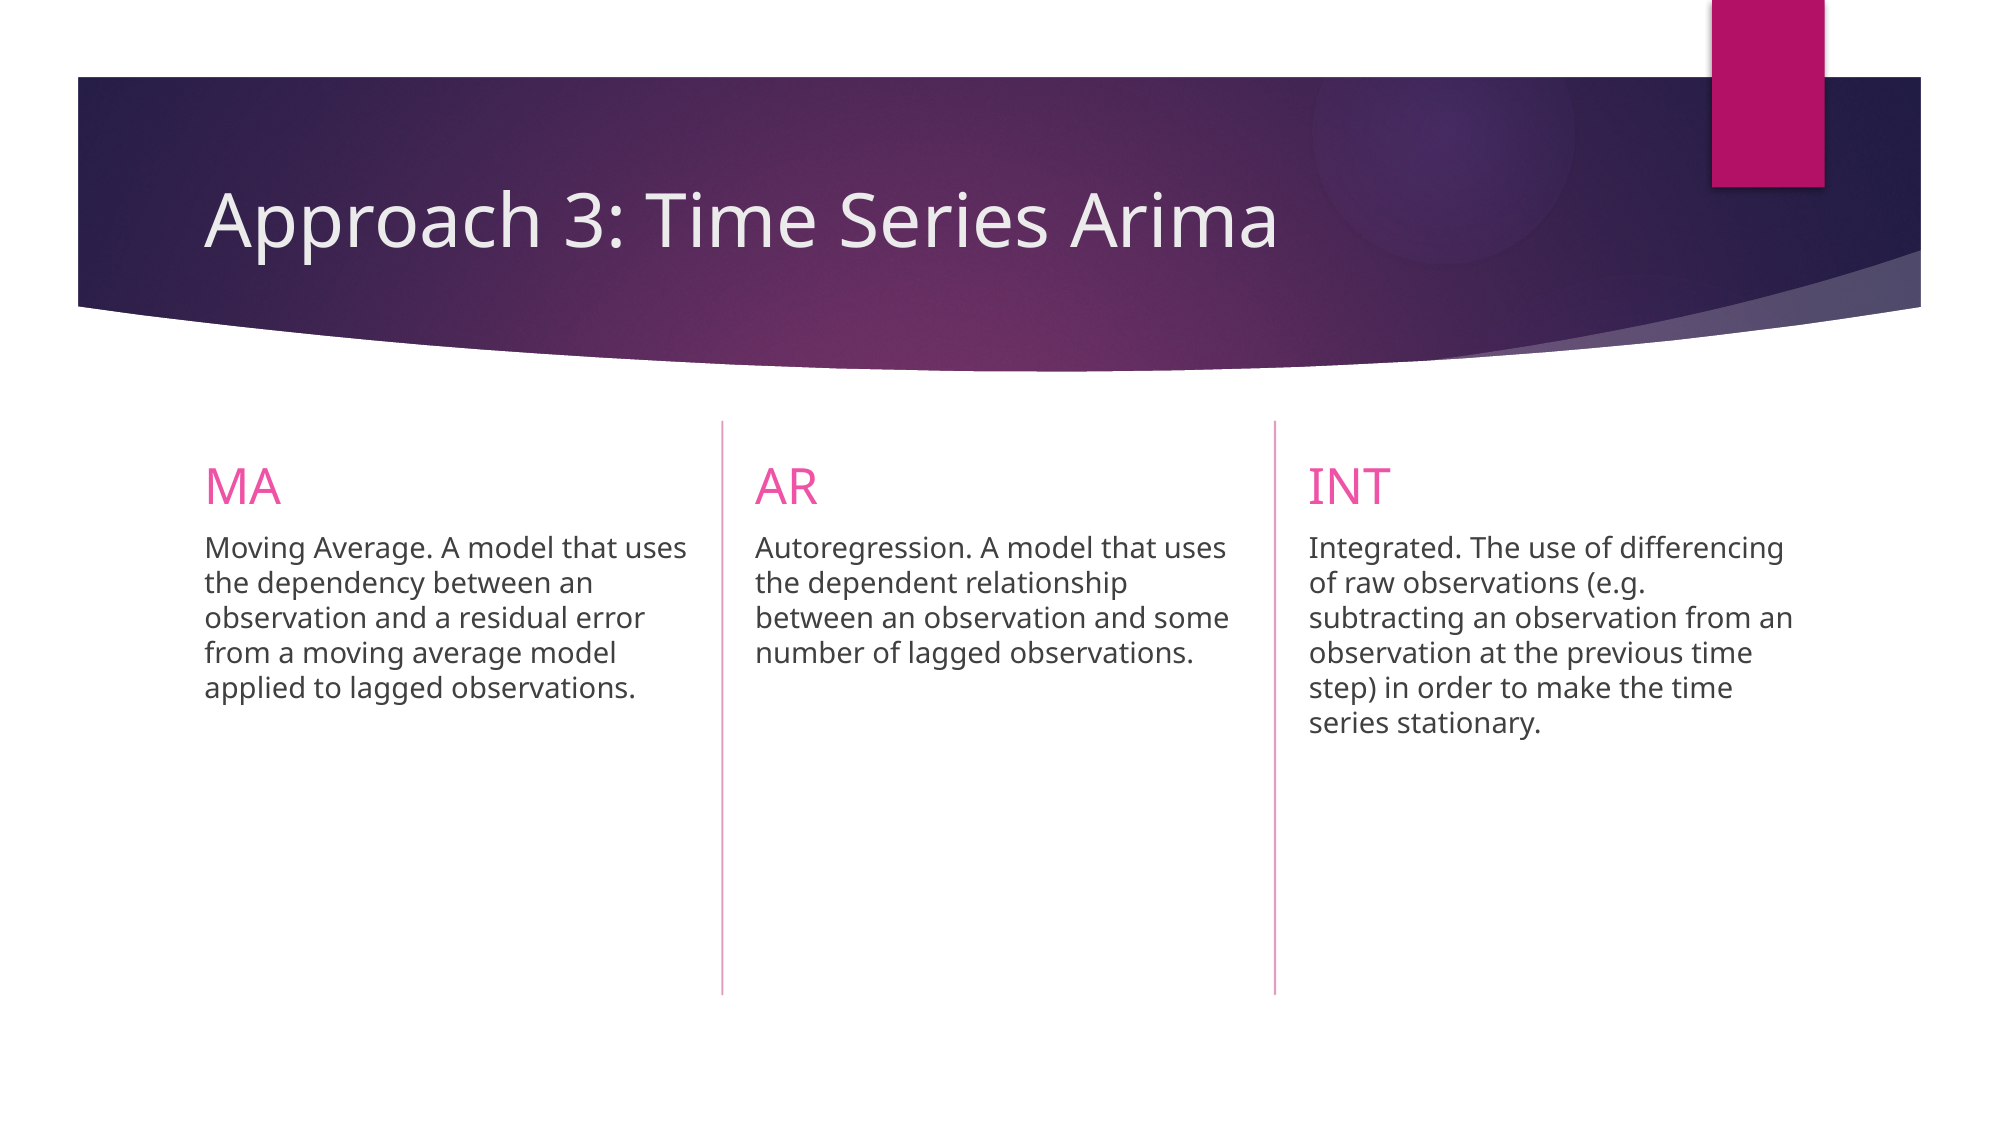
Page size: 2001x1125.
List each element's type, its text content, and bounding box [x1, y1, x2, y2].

list Autoregression. A model that uses the dependent relationship between an observation and some number of lagged observations. [740, 521, 1257, 989]
list Integrated. The use of differencing of raw observations (e.g. subtracting an observation from an observation at the previous time step) in order to make the time series stationary. [1294, 521, 1810, 989]
list MA [189, 427, 705, 521]
list Moving Average. A model that uses the dependency between an observation and a residual error from a moving average model applied to lagged observations. [189, 521, 705, 989]
list AR [740, 427, 1257, 521]
list INT [1293, 427, 1810, 522]
title Approach 3: Time Series Arima [189, 159, 1638, 276]
